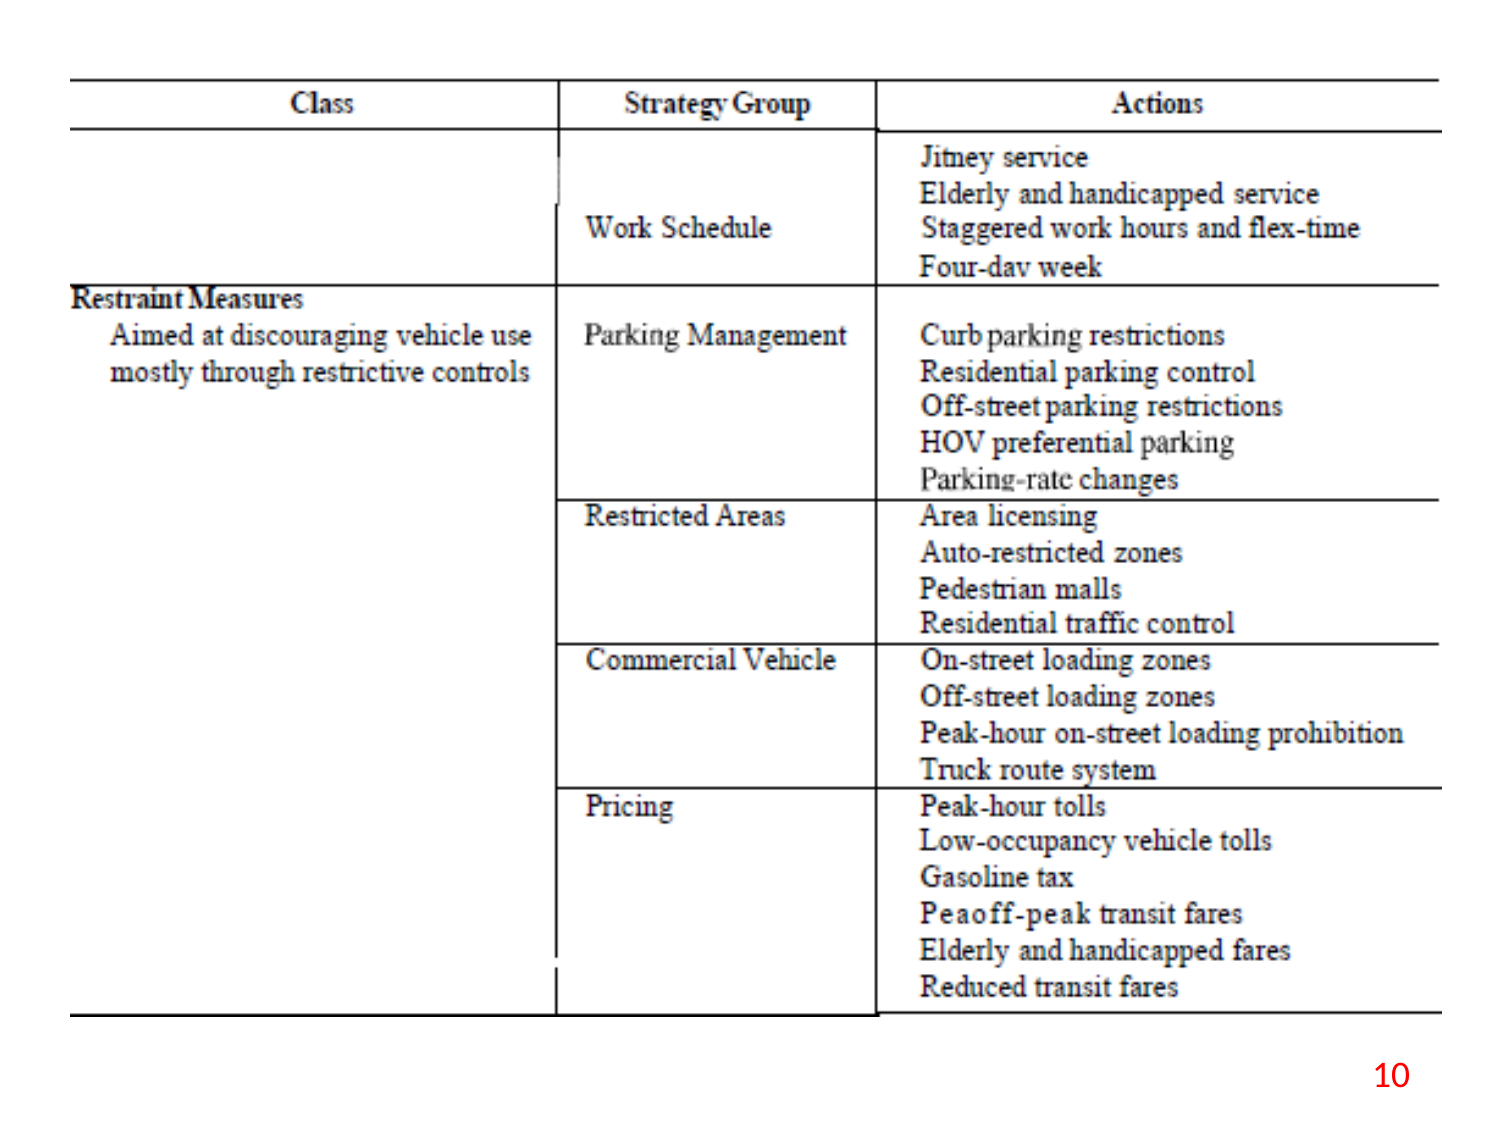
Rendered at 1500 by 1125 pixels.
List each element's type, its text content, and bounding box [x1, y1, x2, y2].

picture [70, 70, 1442, 1018]
slide_number 10 [1074, 1042, 1425, 1103]
